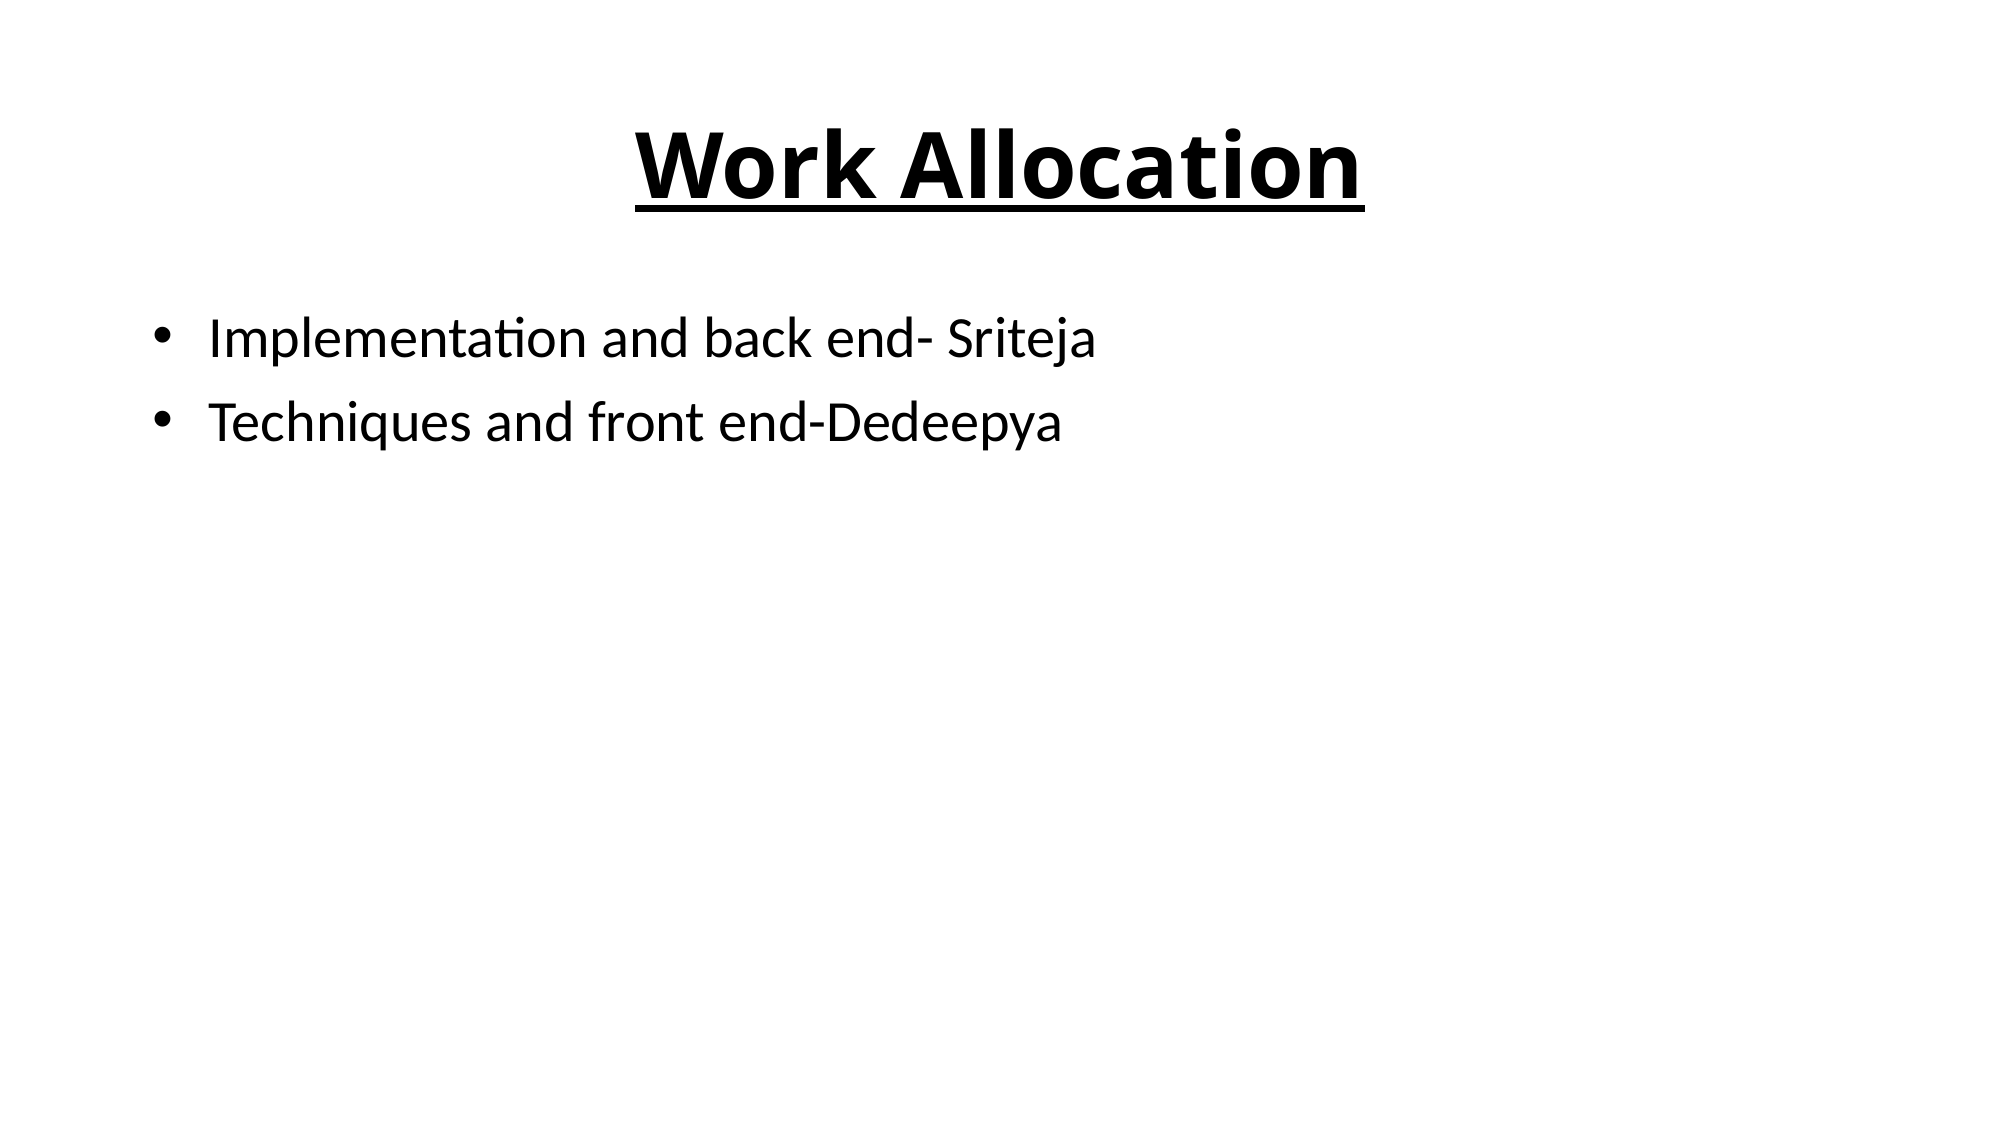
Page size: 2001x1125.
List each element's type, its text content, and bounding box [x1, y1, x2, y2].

title Work Allocation [137, 59, 1863, 278]
list Implementation and back end- Sriteja Techniques and front end-Dedeepya [137, 299, 1863, 1014]
